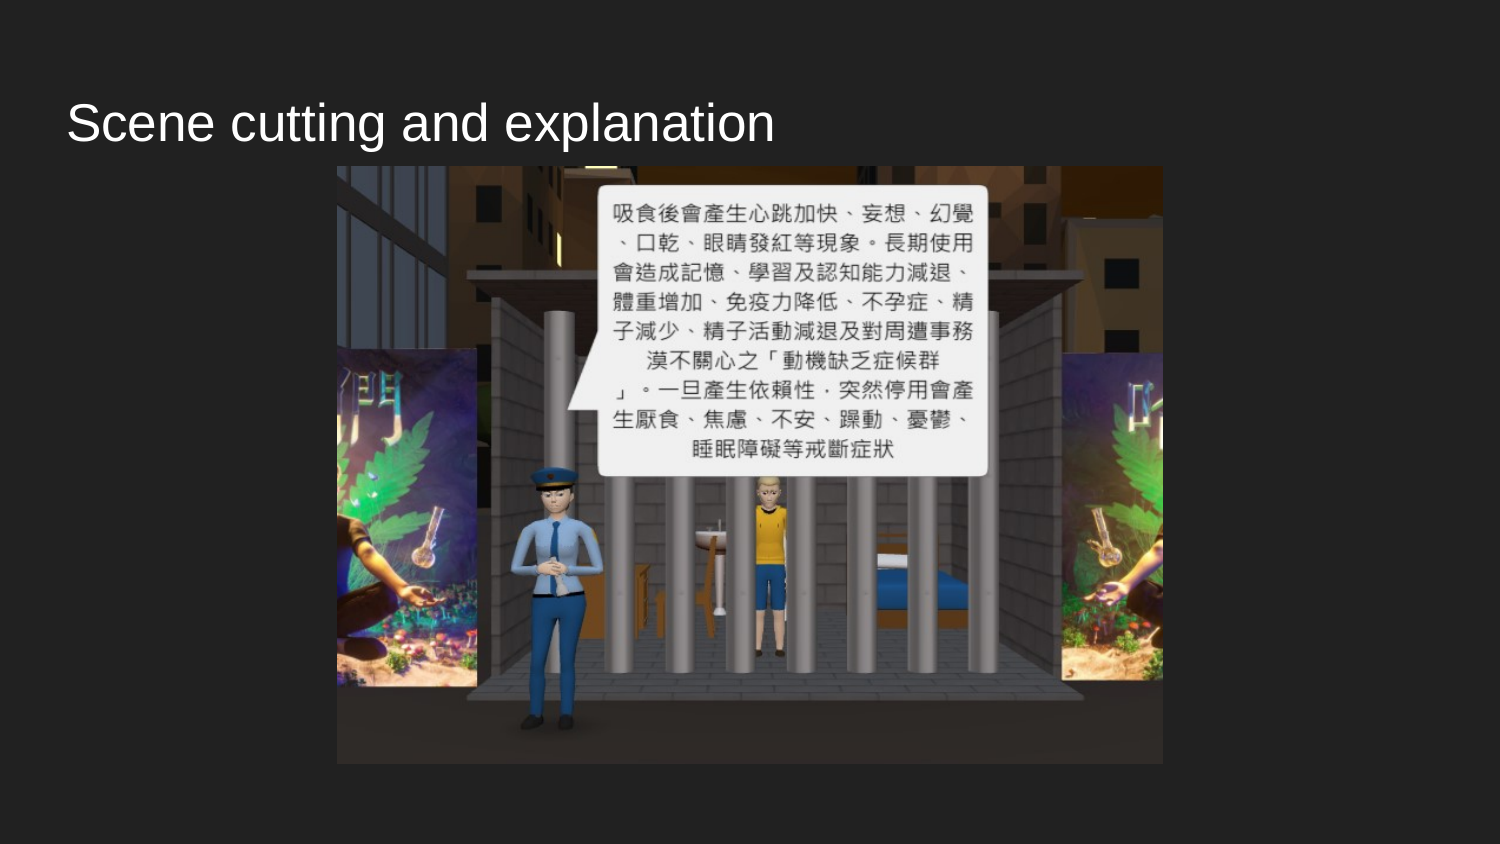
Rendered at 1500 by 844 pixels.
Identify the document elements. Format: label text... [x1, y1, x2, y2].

title Scene cutting and explanation [51, 72, 1449, 167]
picture [336, 166, 1164, 764]
